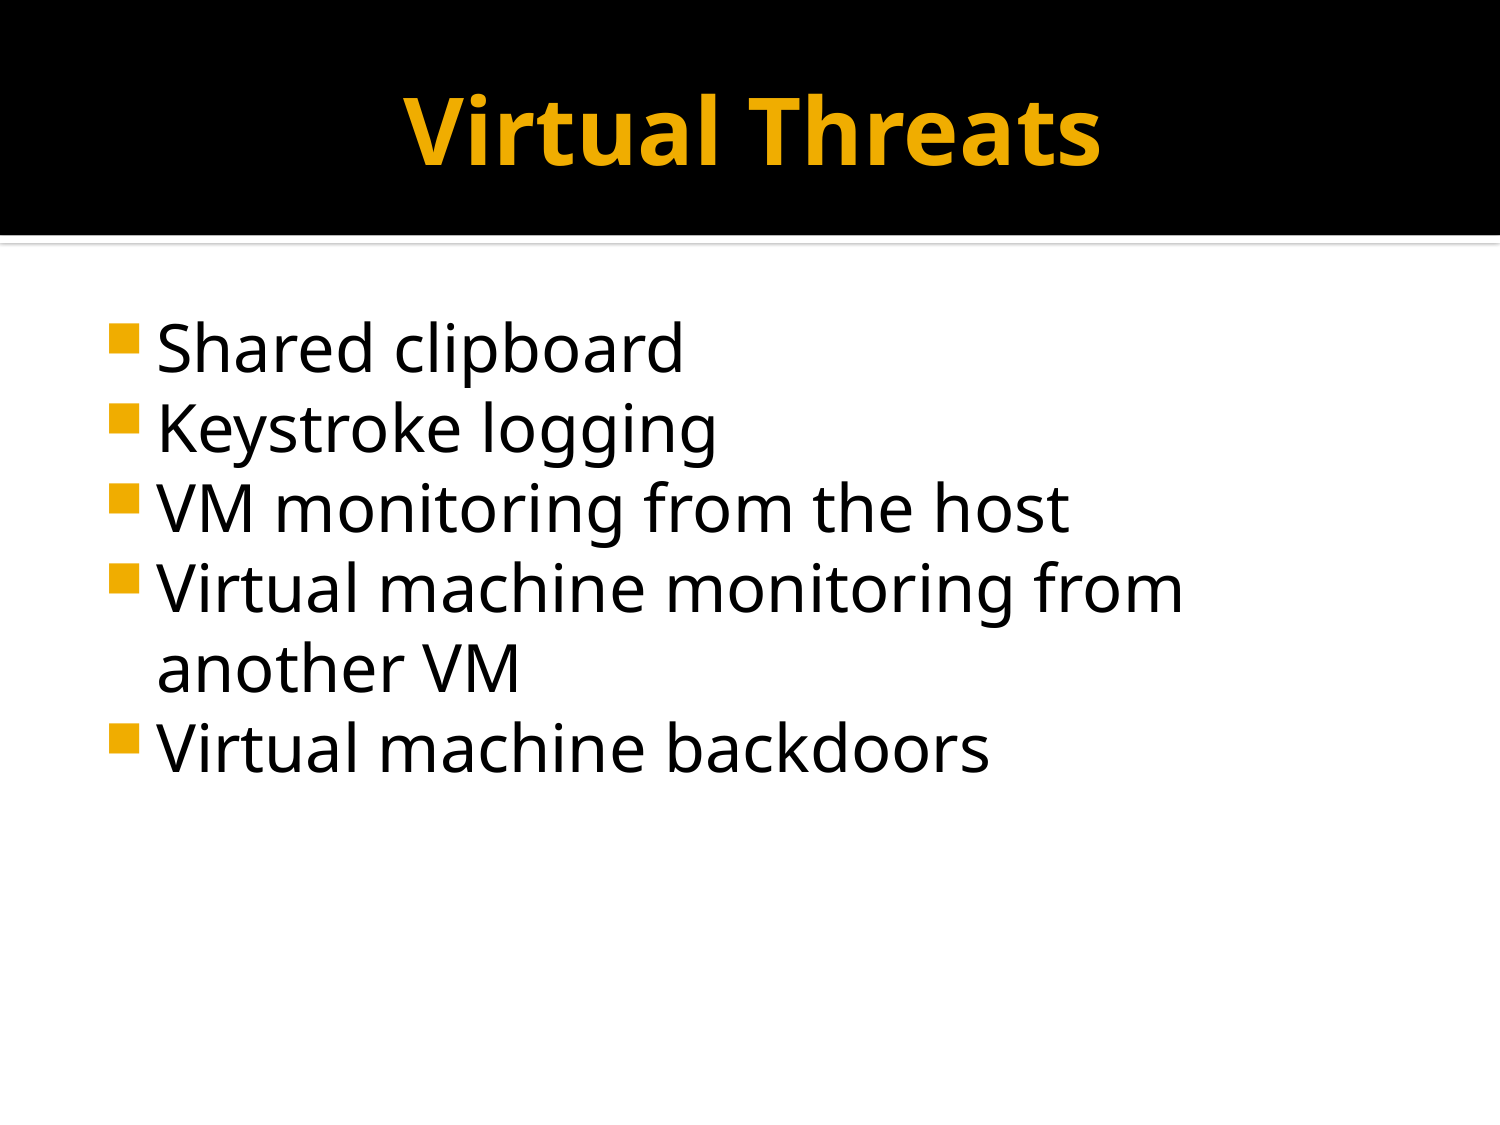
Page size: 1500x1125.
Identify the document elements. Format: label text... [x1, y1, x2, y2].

list Shared clipboard Keystroke logging VM monitoring from the host Virtual machine monitoring from another VM Virtual machine backdoors [75, 291, 1425, 1050]
title Virtual Threats [75, 25, 1425, 231]
